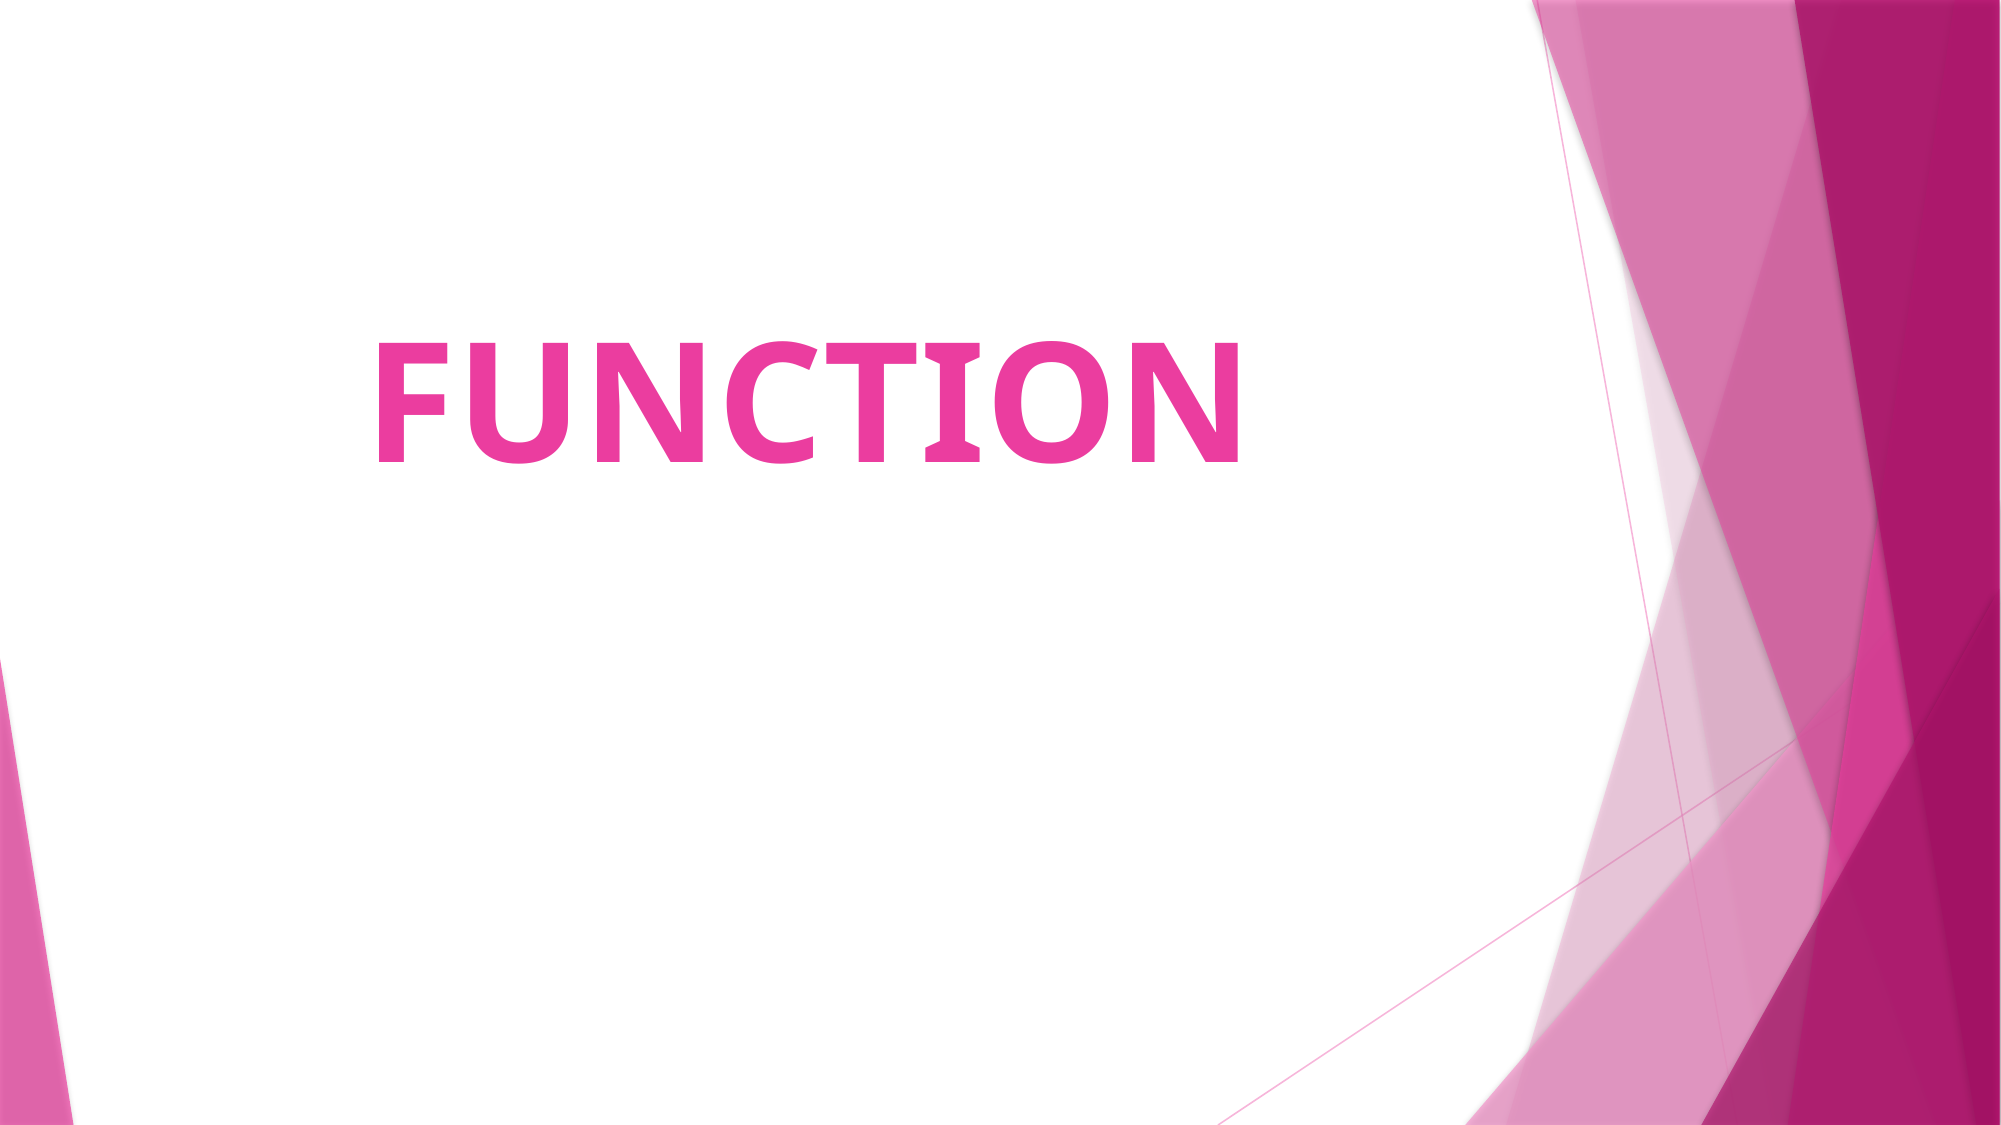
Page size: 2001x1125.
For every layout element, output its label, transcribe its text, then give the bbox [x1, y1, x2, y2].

title FUNCTION [103, 288, 1515, 505]
